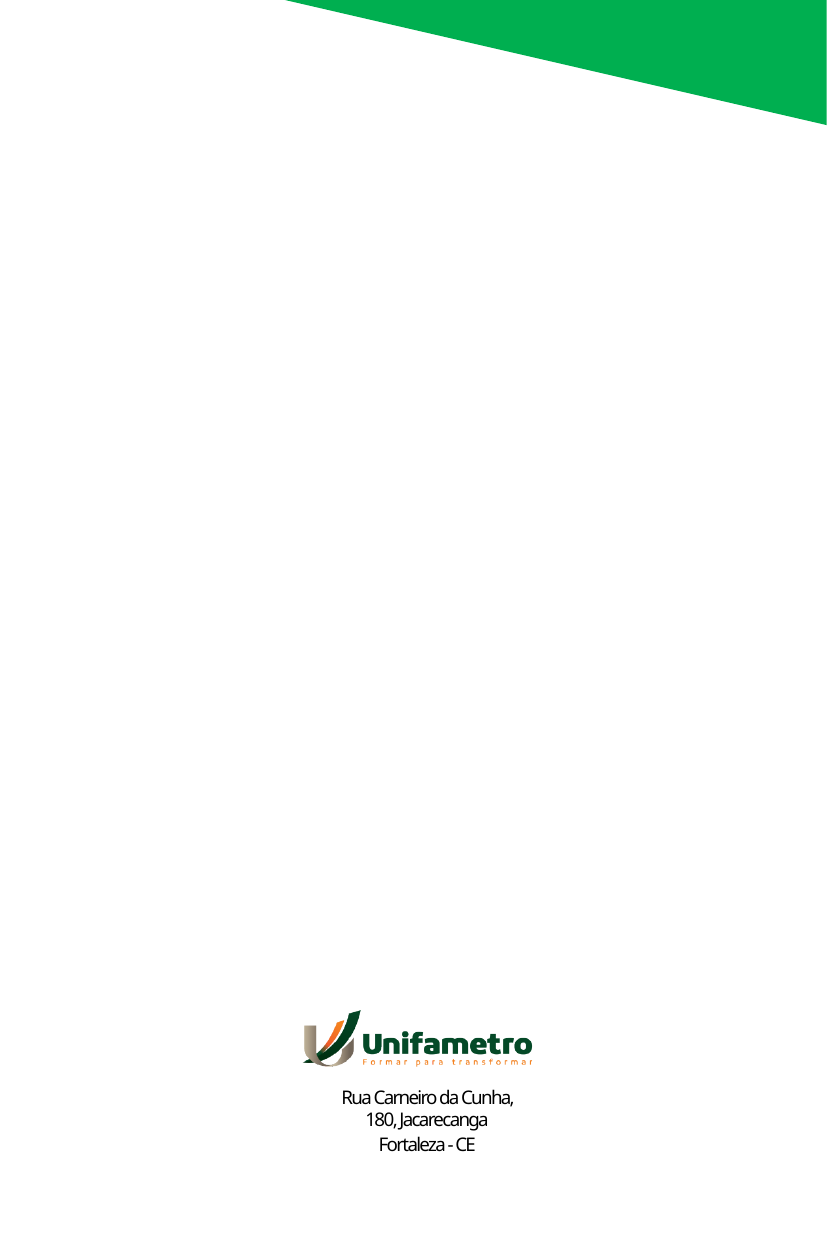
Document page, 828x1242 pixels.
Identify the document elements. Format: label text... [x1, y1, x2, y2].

text_box Rua Carneiro da Cunha, 180, Jacarecanga Fortaleza - CE [326, 1104, 527, 1155]
picture [262, 983, 565, 1095]
text_box [284, 0, 827, 126]
